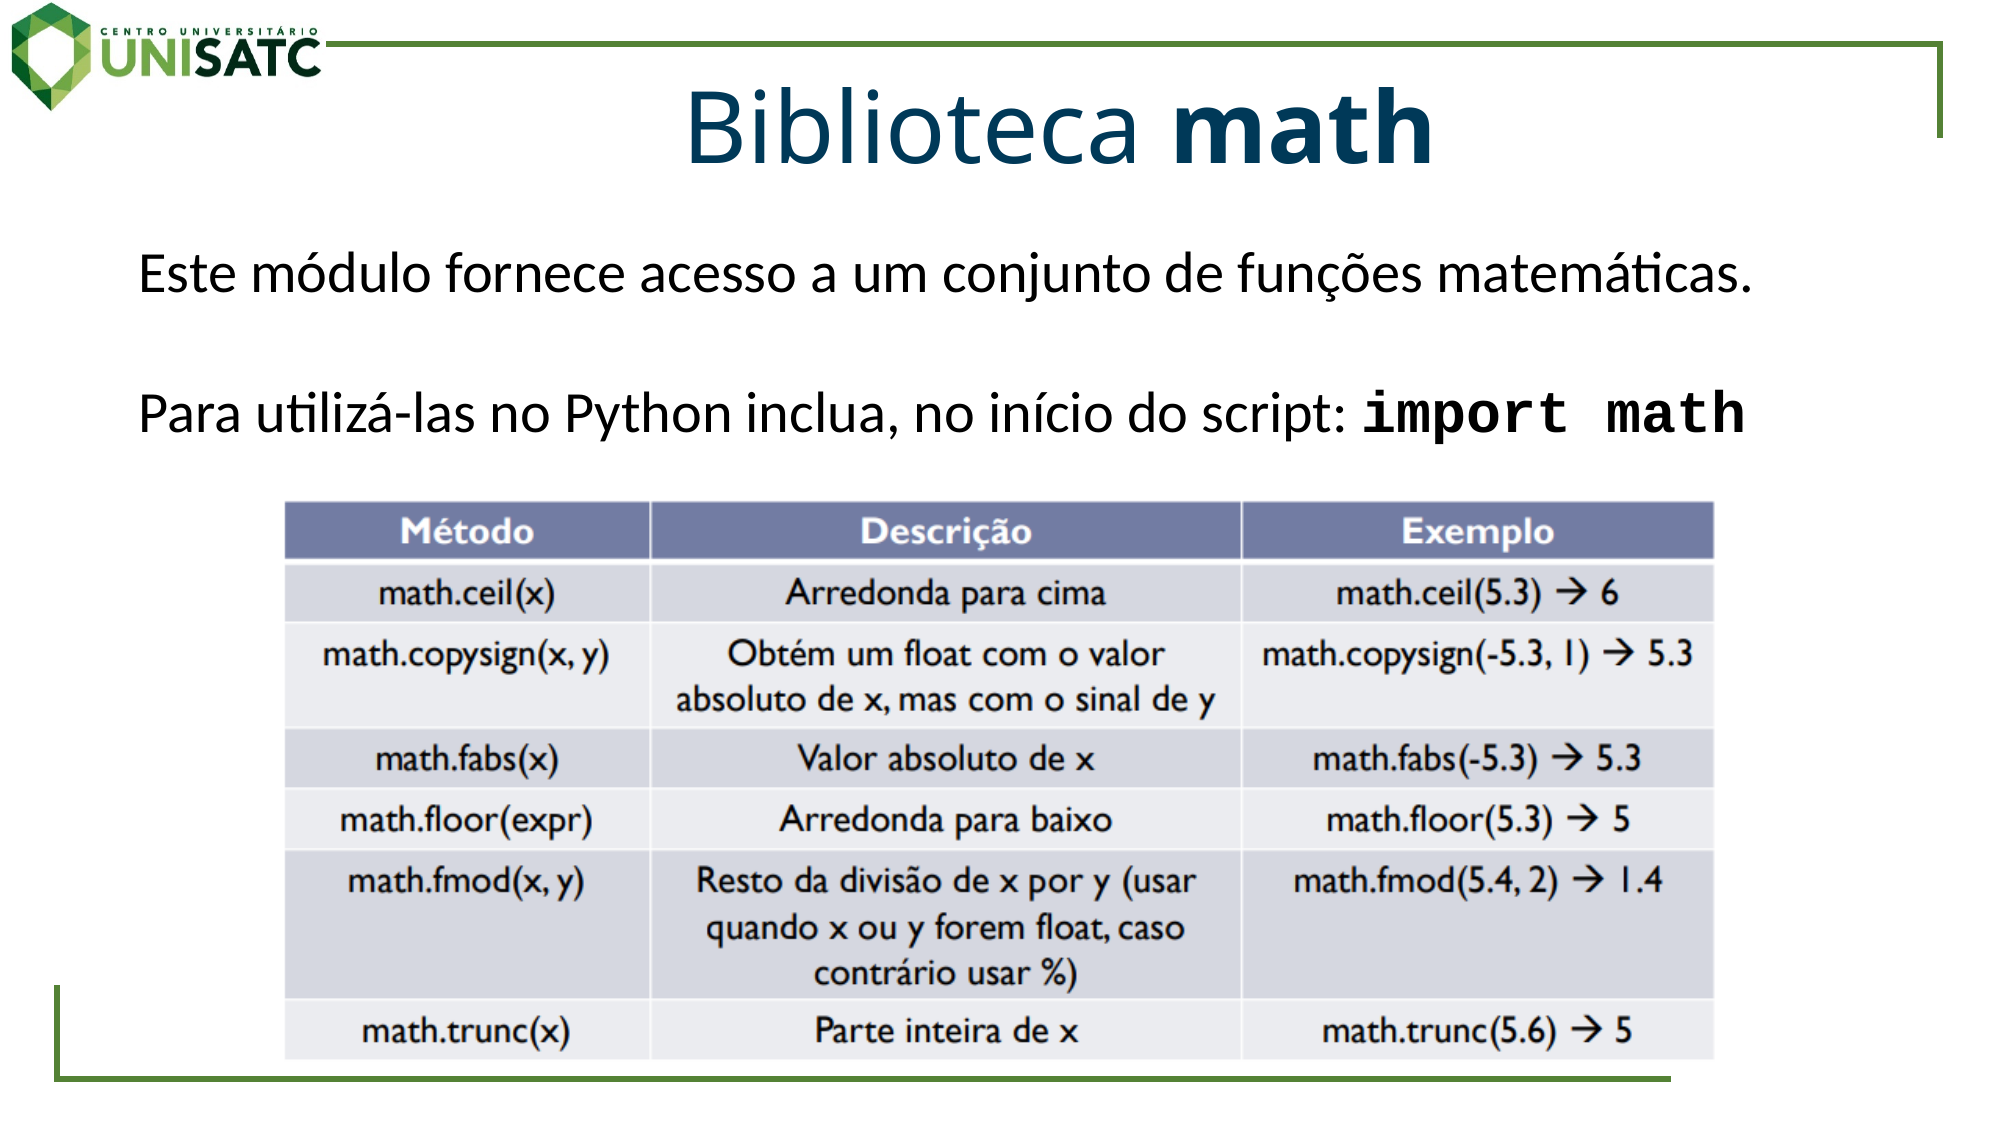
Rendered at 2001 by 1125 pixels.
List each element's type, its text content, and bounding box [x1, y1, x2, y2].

text_box Biblioteca math [167, 55, 1953, 191]
picture [268, 492, 1732, 1069]
text_box Este módulo fornece acesso a um conjunto de funções matemáticas. Para utilizá-las no Python inclua, no início do script: import math [123, 226, 1877, 452]
picture [0, 0, 326, 114]
